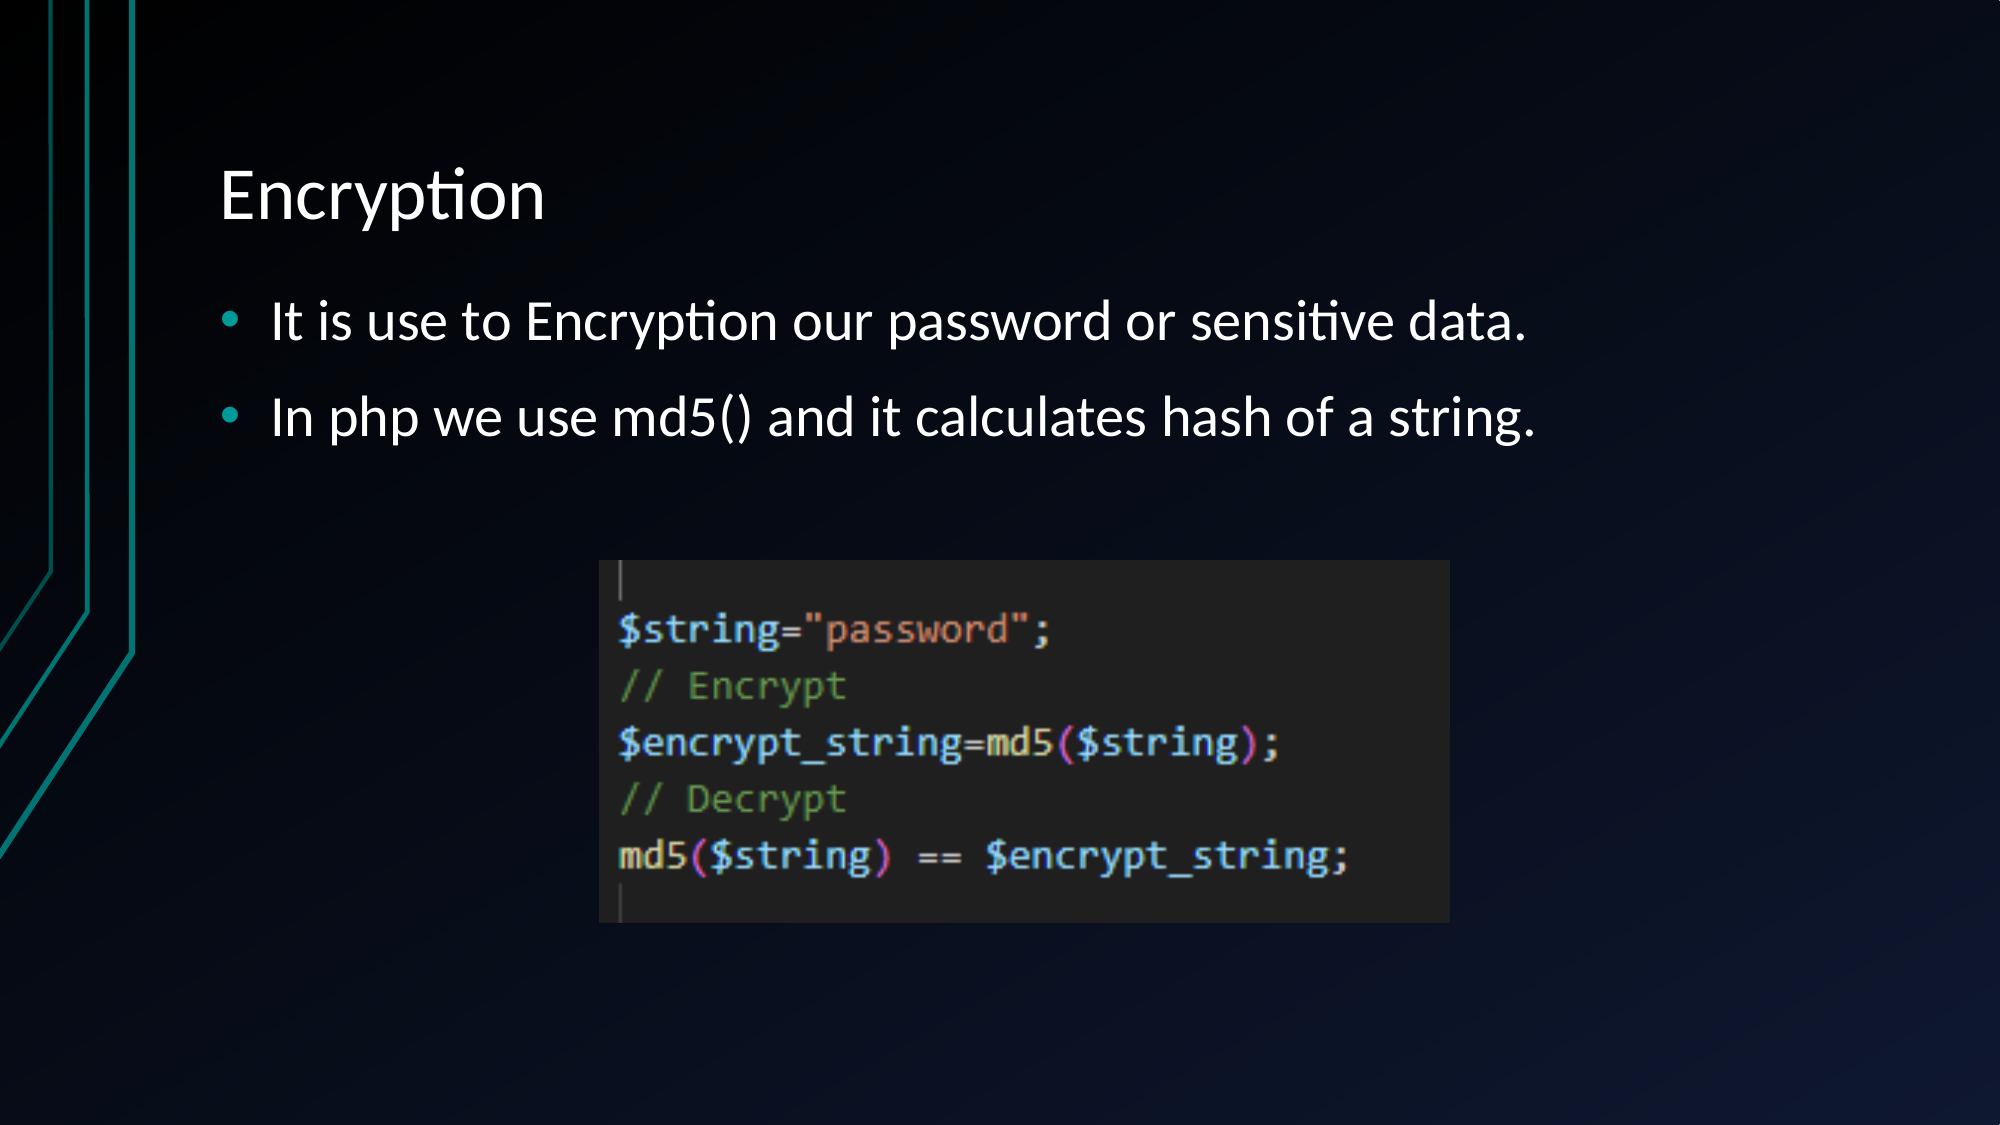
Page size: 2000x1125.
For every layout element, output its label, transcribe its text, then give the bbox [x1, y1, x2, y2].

picture [599, 559, 1450, 924]
title Encryption [199, 45, 1900, 246]
list It is use to Encryption our password or sensitive data. In php we use md5() and it calculates hash of a string. [199, 279, 1900, 1013]
